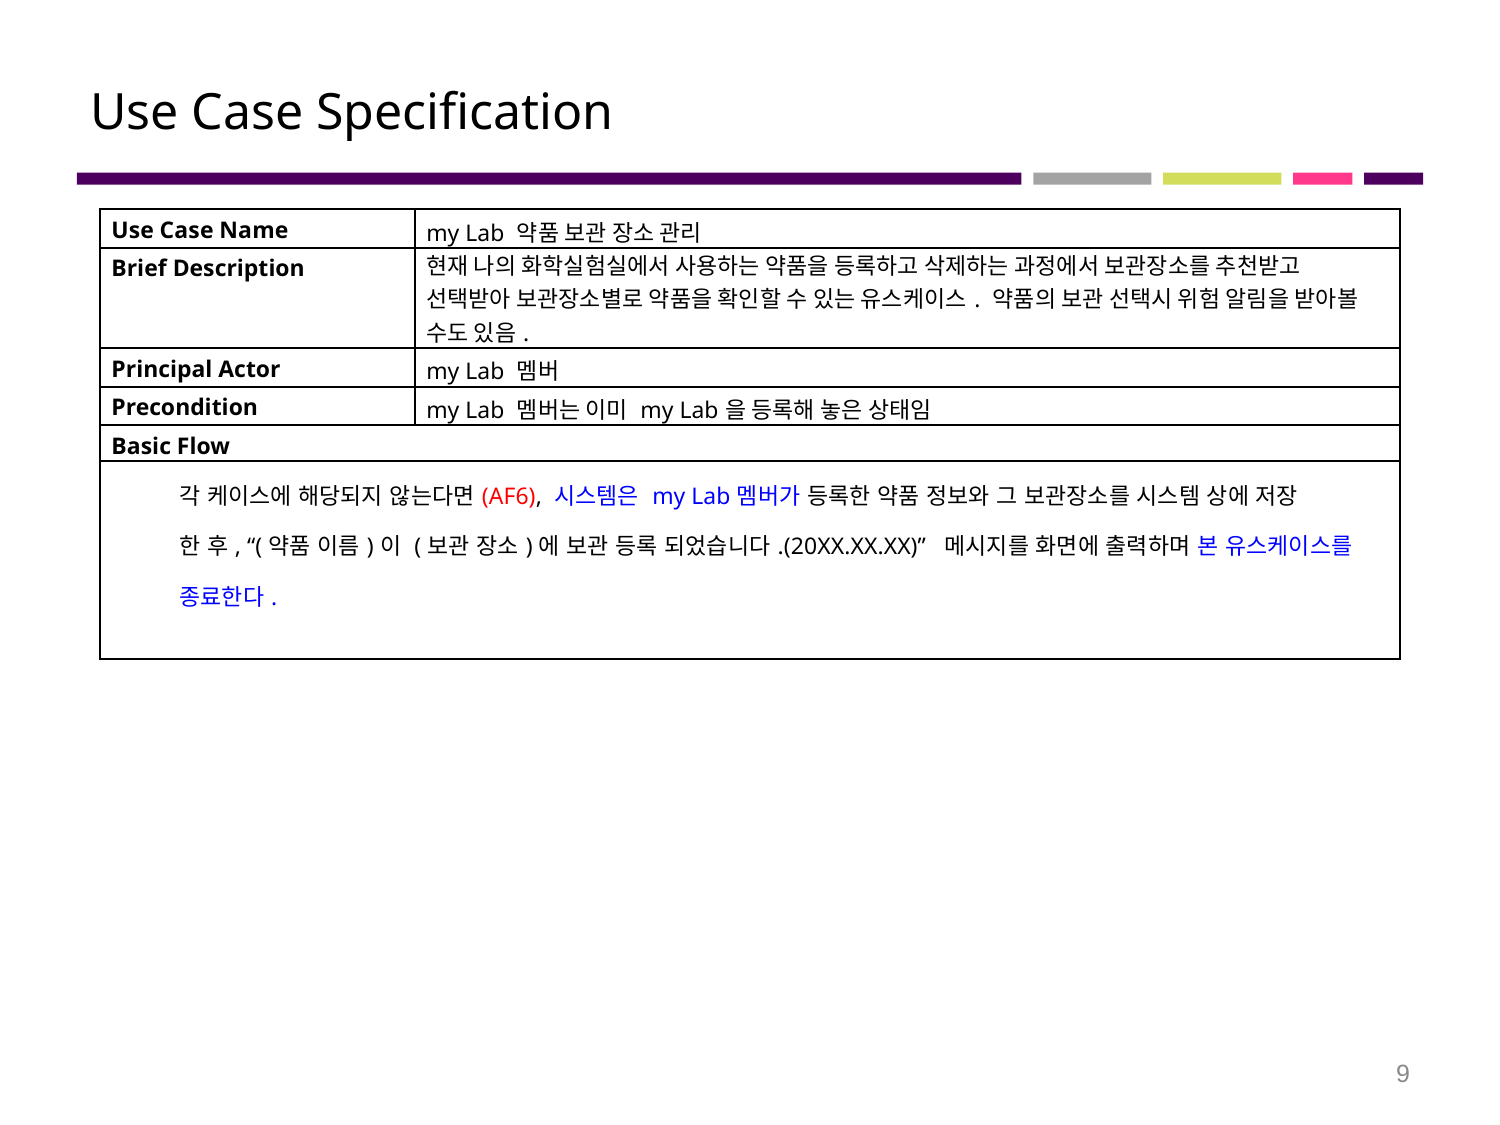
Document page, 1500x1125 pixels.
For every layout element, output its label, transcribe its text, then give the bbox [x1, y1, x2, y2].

table_cell 각 케이스에 해당되지 않는다면(AF6), 시스템은 my Lab멤버가 등록한 약품 정보와 그 보관장소를 시스템 상에 저장 한 후, “(약품 이름)이 (보관 장소)에 보관 등록 되었습니다.(20XX.XX.XX)” 메시지를 화면에 출력하며 본 유스케이스를 종료한다. [101, 462, 1399, 658]
table_cell Principal Actor [101, 349, 414, 386]
table_header Use Case Name [101, 210, 414, 247]
title Use Case Specification [75, 45, 1425, 173]
table_header my Lab 약품 보관 장소 관리 [416, 210, 1399, 247]
table_cell Basic Flow [101, 426, 1399, 460]
table_cell Precondition [101, 388, 414, 424]
text_box 9 [1074, 1042, 1425, 1103]
table_cell my Lab 멤버 [416, 349, 1399, 386]
table_cell my Lab 멤버는 이미 my Lab을 등록해 놓은 상태임 [416, 388, 1399, 424]
table_cell Brief Description [101, 249, 414, 347]
table_cell 현재 나의 화학실험실에서 사용하는 약품을 등록하고 삭제하는 과정에서 보관장소를 추천받고 선택받아 보관장소별로 약품을 확인할 수 있는 유스케이스. 약품의 보관 선택시 위험 알림을 받아볼 수도 있음. [416, 249, 1399, 347]
